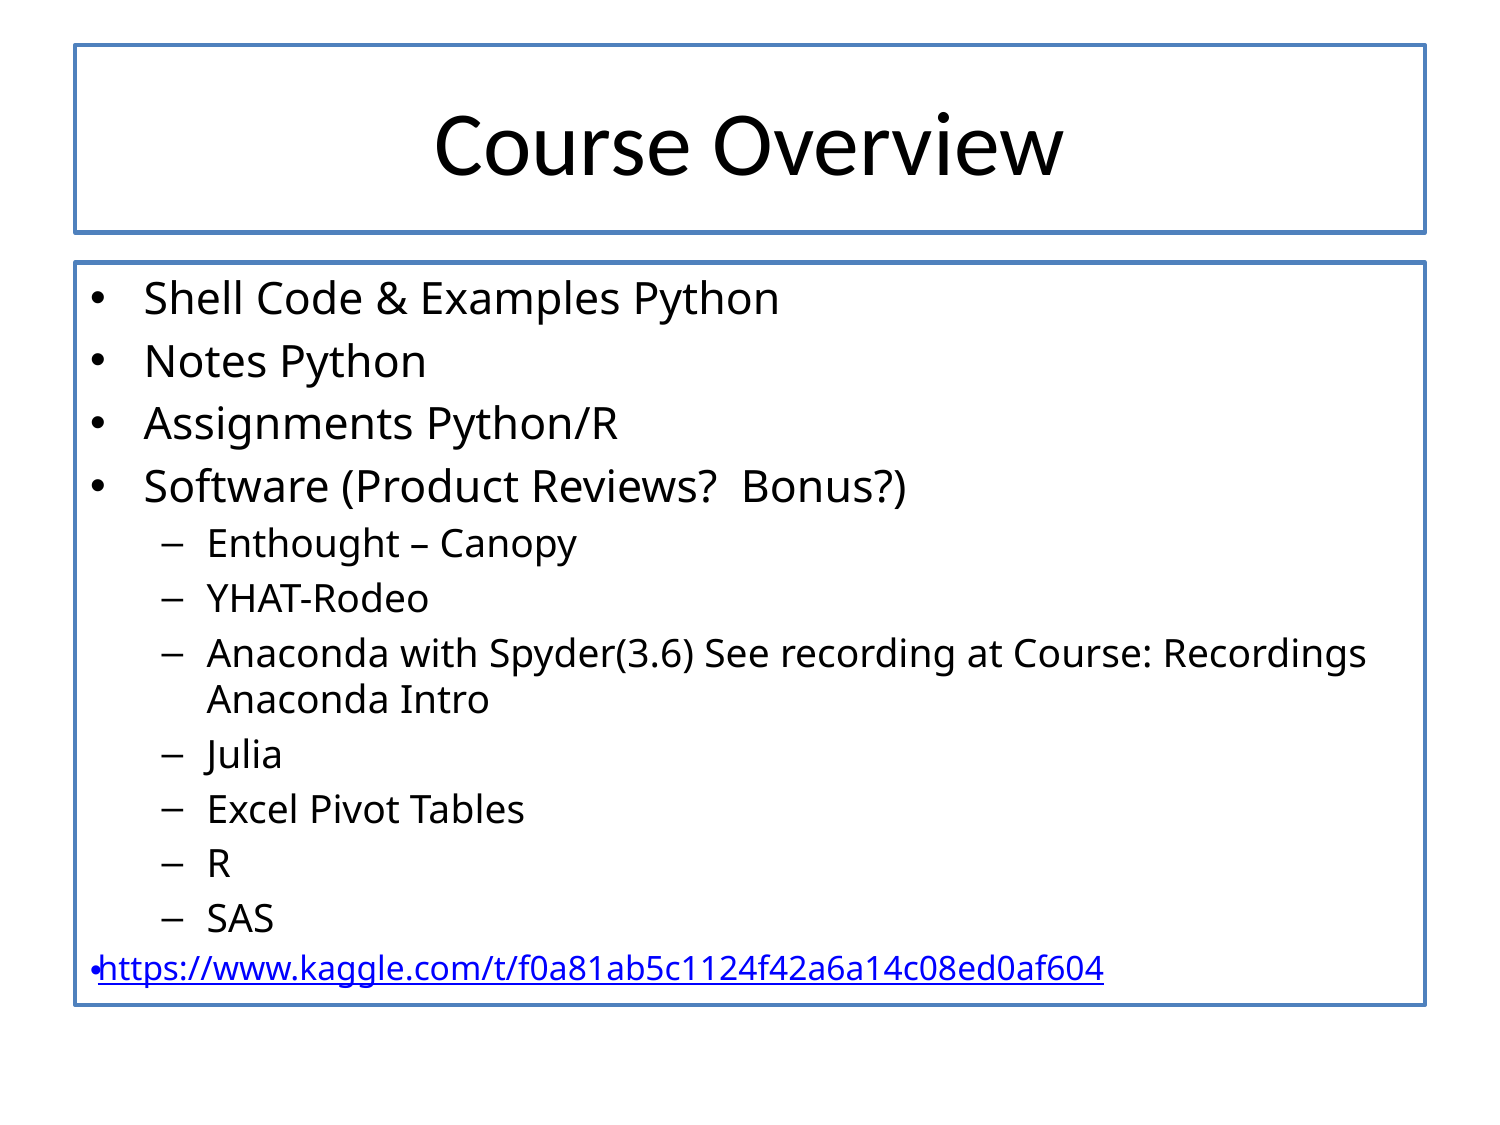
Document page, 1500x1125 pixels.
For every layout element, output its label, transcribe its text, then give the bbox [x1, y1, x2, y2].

title Course Overview [73, 43, 1427, 235]
list Shell Code & Examples Python Notes Python Assignments Python/R Software (Product Reviews? Bonus?) Enthought – Canopy YHAT-Rodeo Anaconda with Spyder(3.6) See recording at Course: Recordings Anaconda Intro Julia Excel Pivot Tables R SAS https://www.kaggle.com/t/f0a81ab5c1124f42a6a14c08ed0af604 [73, 260, 1427, 1007]
